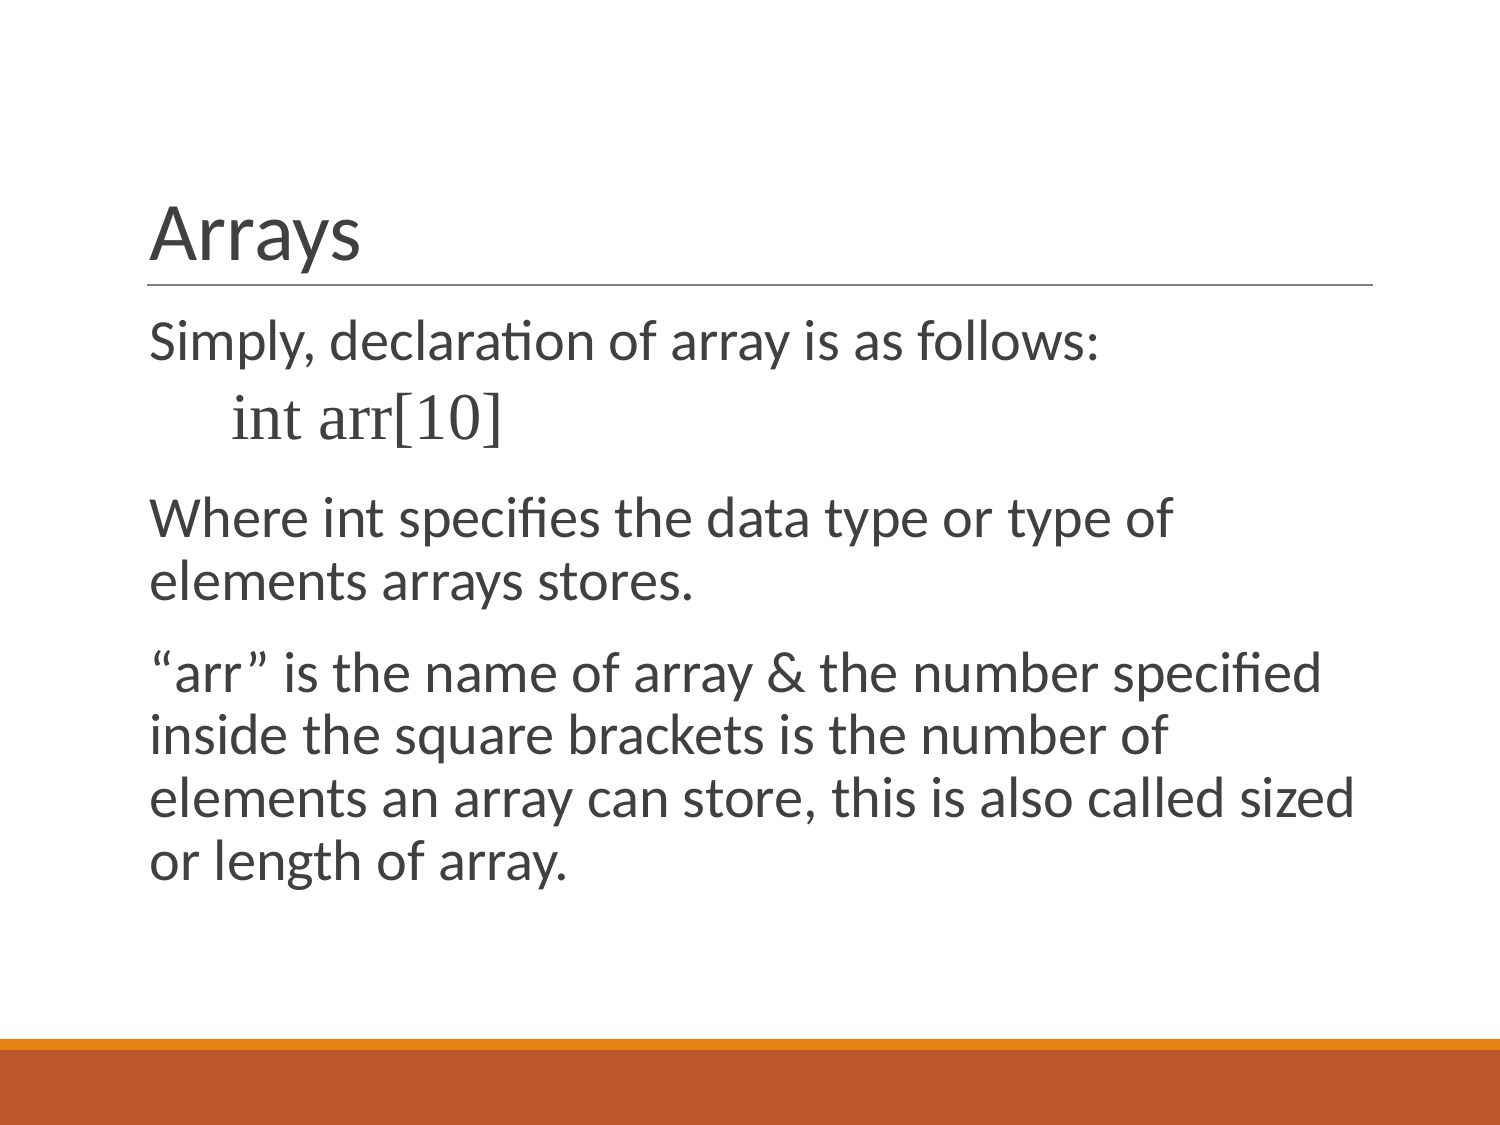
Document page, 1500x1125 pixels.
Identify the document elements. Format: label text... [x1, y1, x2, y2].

list Simply, declaration of array is as follows: int arr[10] Where int specifies the data type or type of elements arrays stores. “arr” is the name of array & the number specified inside the square brackets is the number of elements an array can store, this is also called sized or length of array. [134, 302, 1373, 963]
title Arrays [134, 47, 1373, 285]
